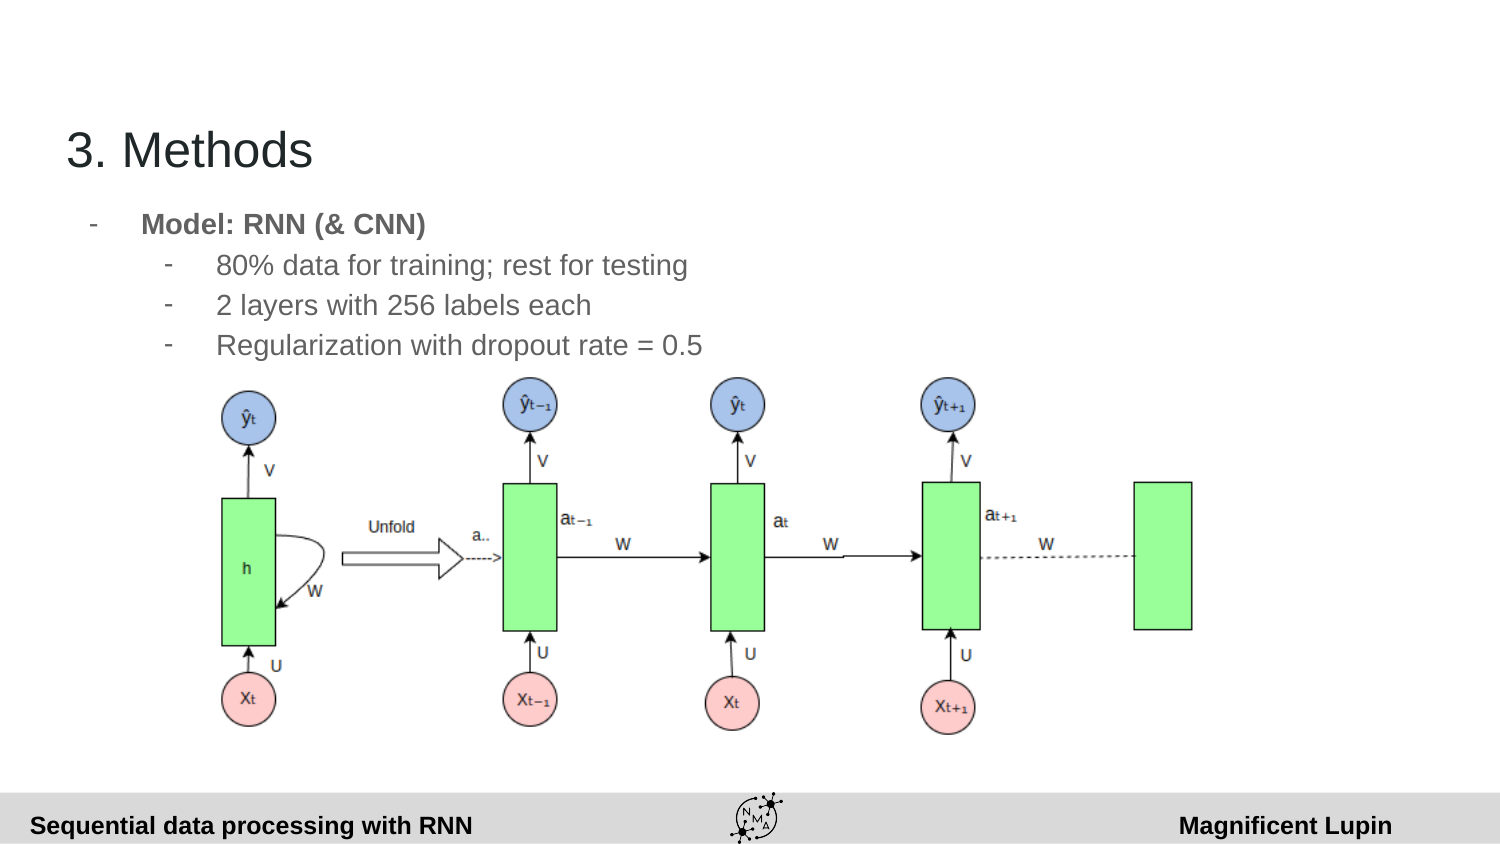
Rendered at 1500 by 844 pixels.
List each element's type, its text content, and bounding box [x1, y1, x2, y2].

picture [730, 792, 783, 844]
title 3. Methods [51, 72, 1449, 167]
list Model: RNN (& CNN) 80% data for training; rest for testing 2 layers with 256 labels each Regularization with dropout rate = 0.5 [51, 150, 1385, 712]
picture [199, 367, 1206, 740]
